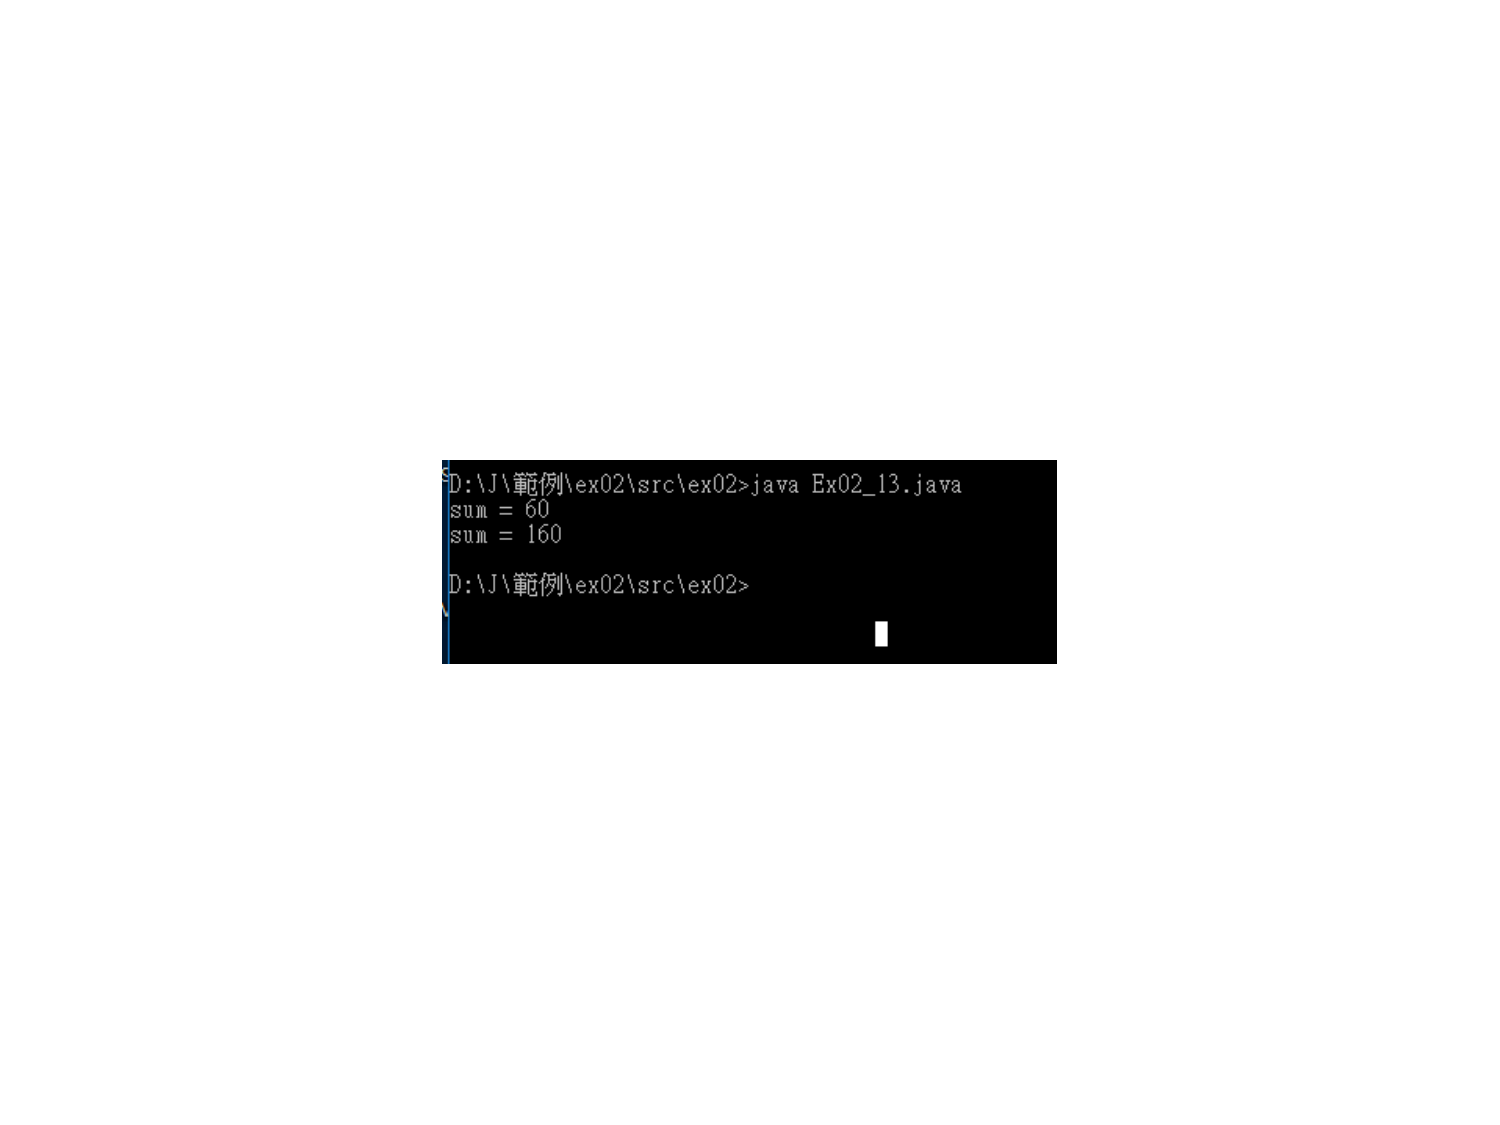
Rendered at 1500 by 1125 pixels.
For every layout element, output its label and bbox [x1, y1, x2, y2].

picture [442, 460, 1058, 665]
